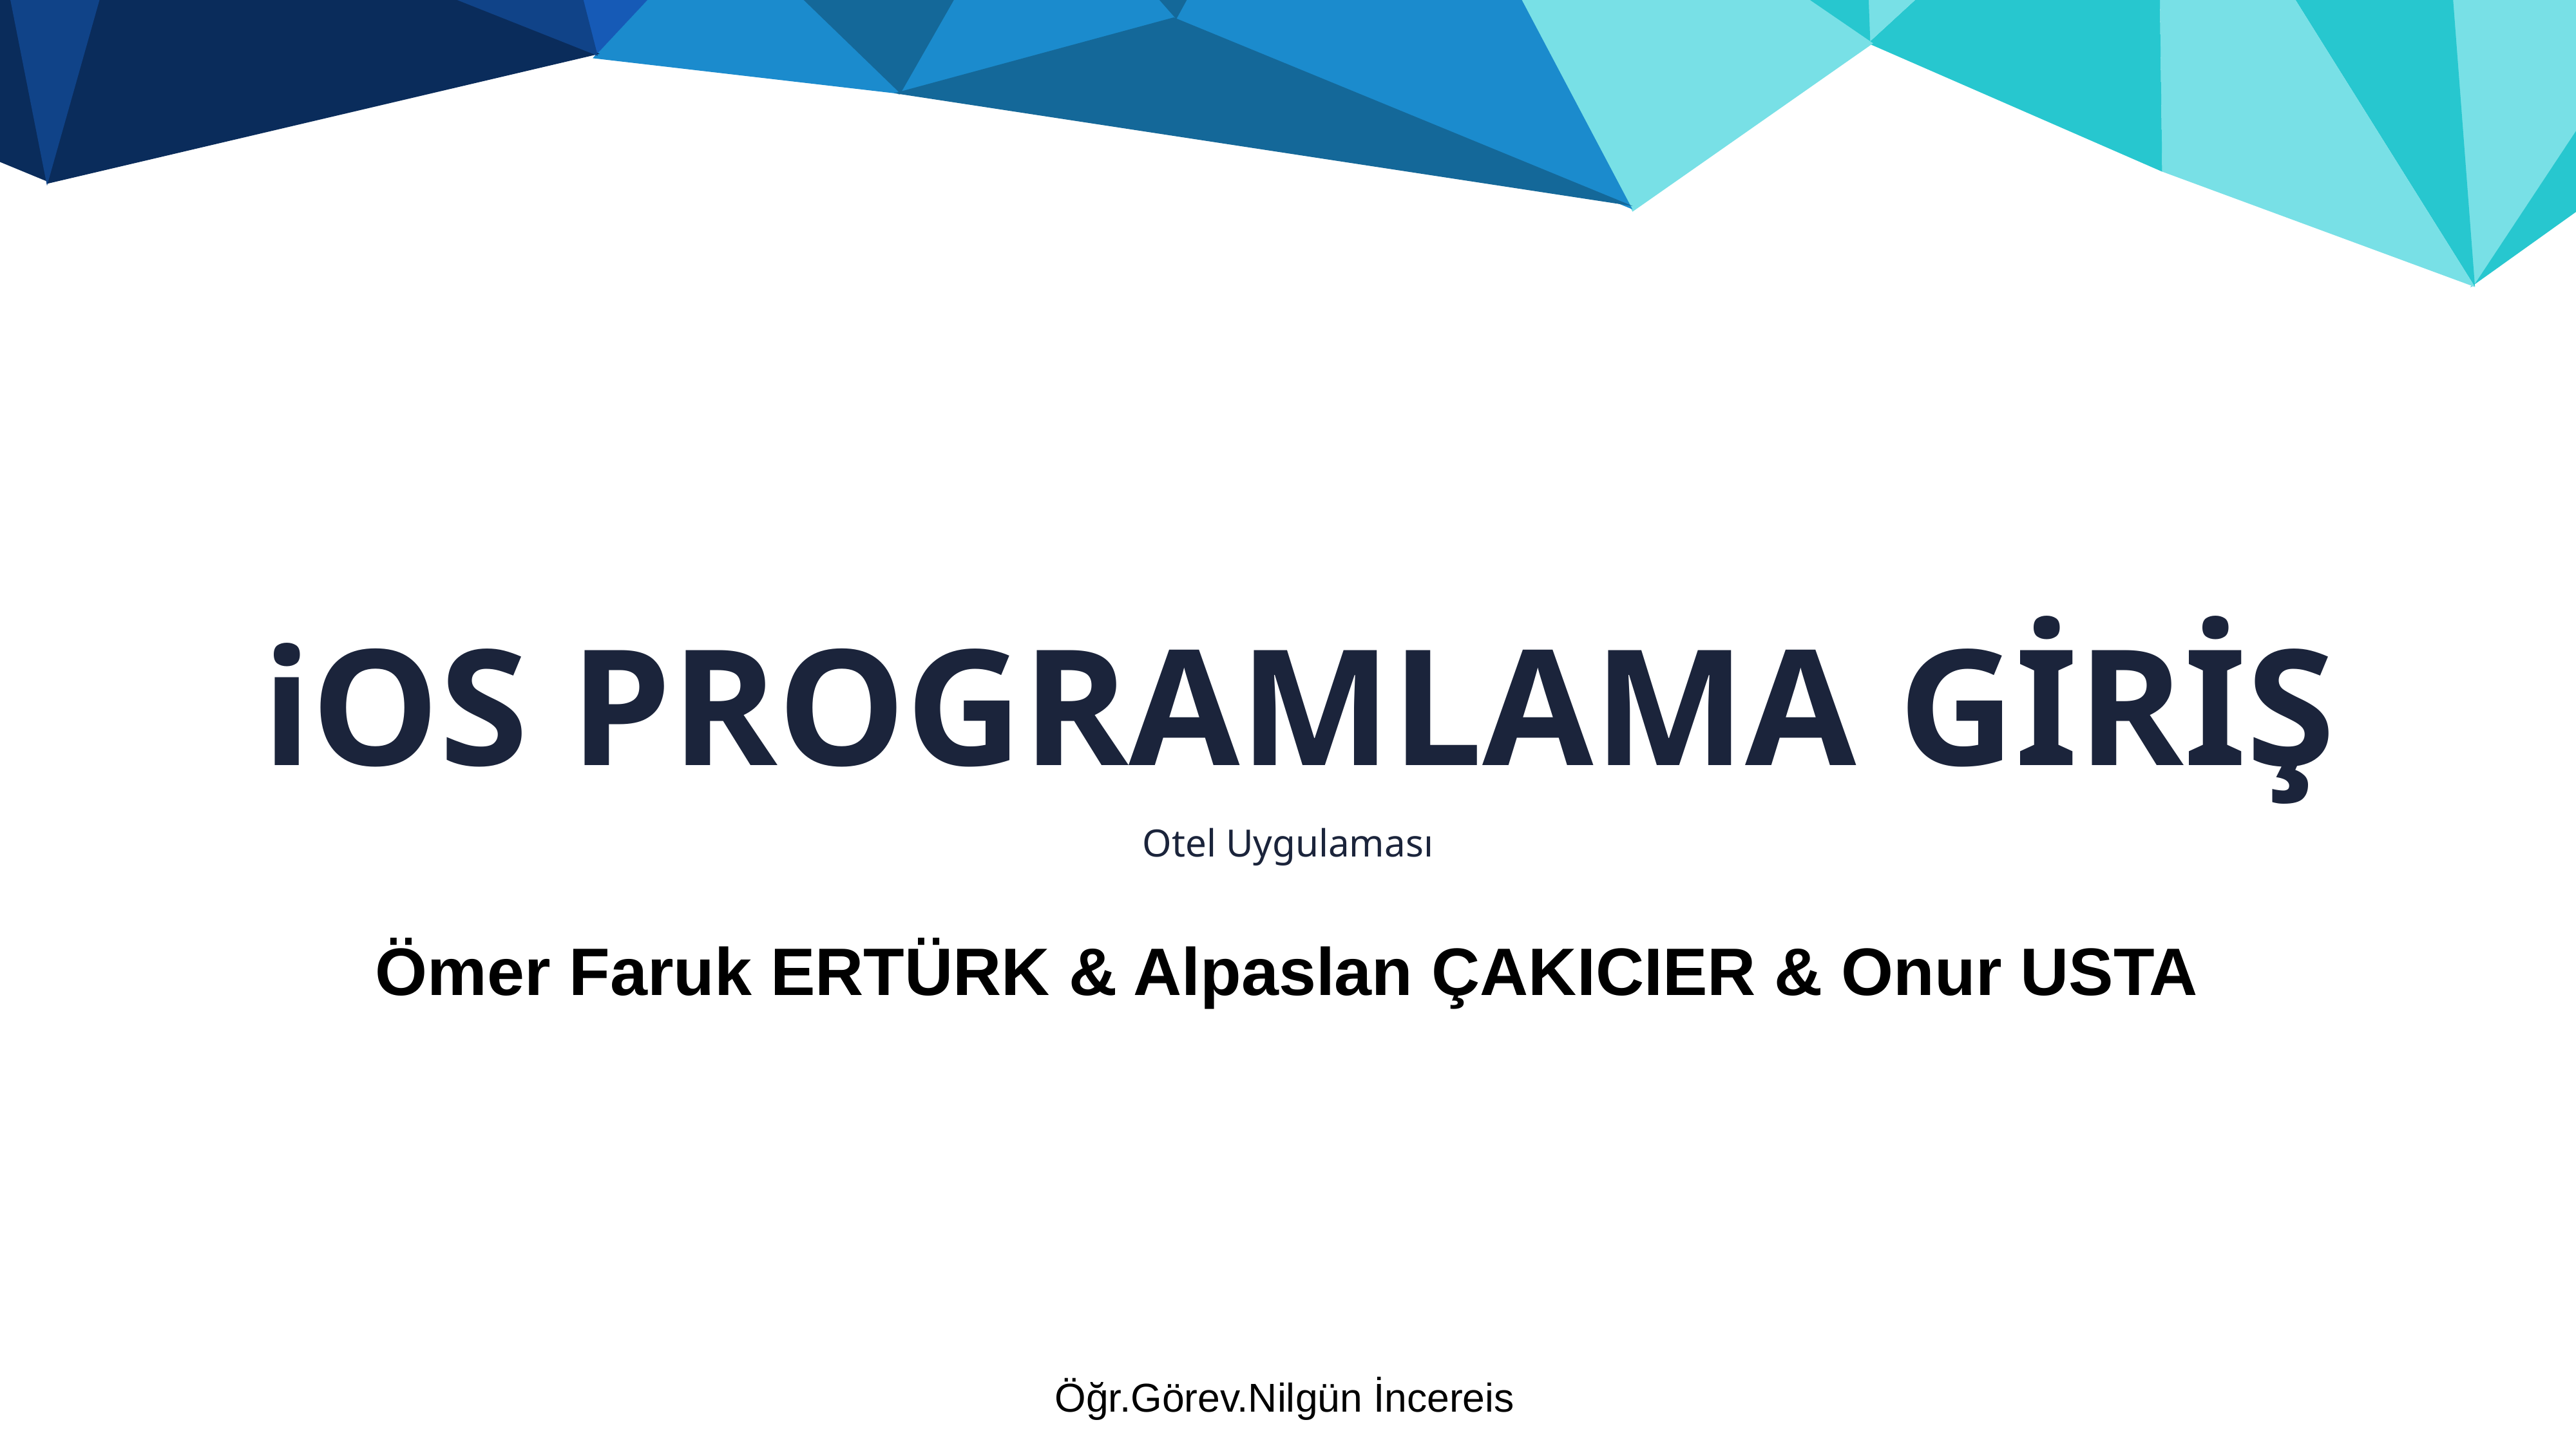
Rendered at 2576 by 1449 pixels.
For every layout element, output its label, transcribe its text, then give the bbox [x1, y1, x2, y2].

text_box iOS PROGRAMLAMA GİRİŞ [159, 600, 2439, 759]
text_box Otel Uygulaması [948, 814, 1628, 870]
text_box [0, 0, 2576, 288]
text_box Ömer Faruk ERTÜRK & Alpaslan ÇAKICIER & Onur USTA [365, 923, 2339, 1014]
text_box Öğr.Görev.Nilgün İncereis [1045, 1367, 1525, 1425]
